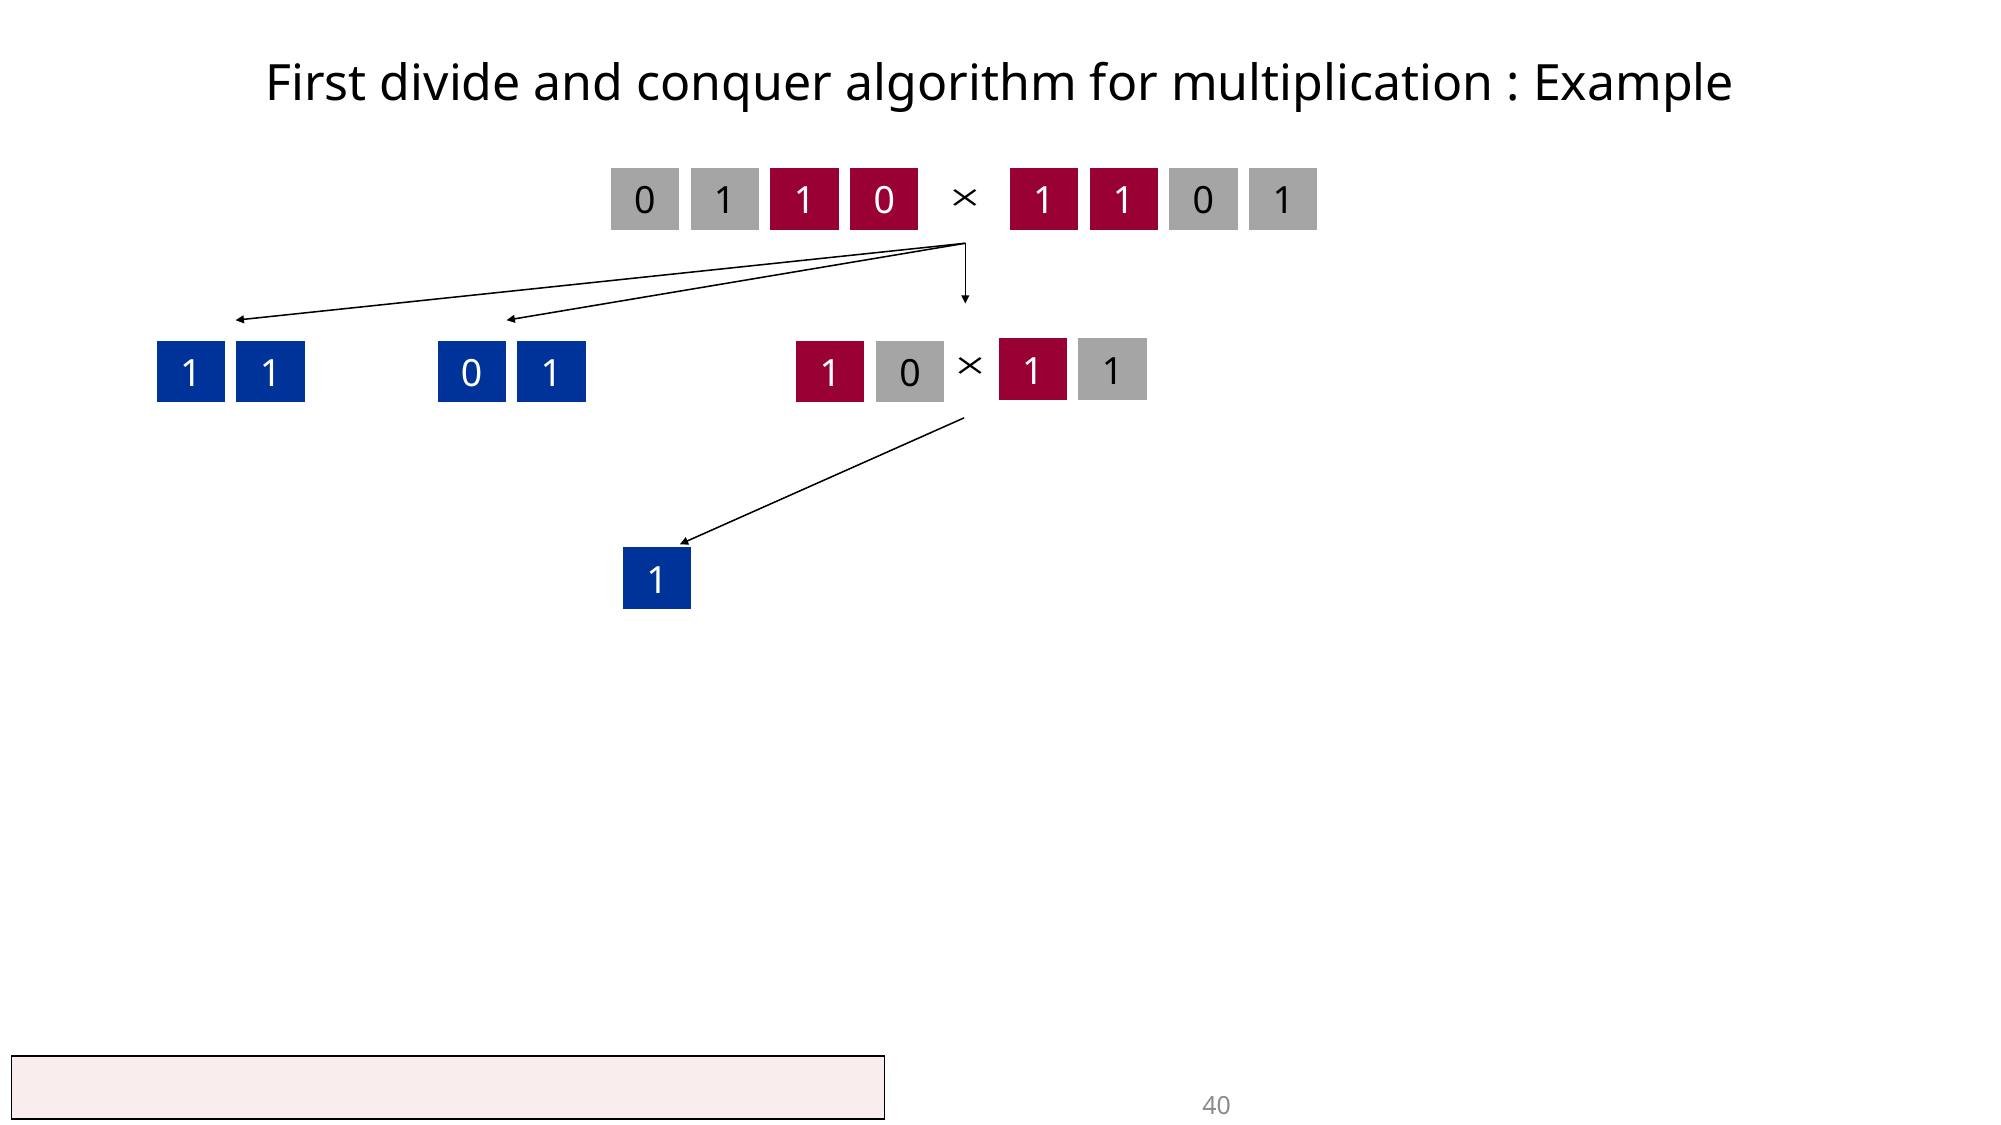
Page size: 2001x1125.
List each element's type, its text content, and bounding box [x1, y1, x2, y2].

text_box 1 [1088, 167, 1159, 231]
text_box First divide and conquer algorithm for multiplication : Example [250, 43, 1751, 119]
text_box 40 [1187, 1087, 1500, 1125]
text_box 1 [997, 337, 1068, 401]
text_box 0 [875, 339, 945, 404]
text_box 0 [436, 339, 507, 404]
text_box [506, 243, 966, 321]
text_box 0 [610, 167, 680, 231]
text_box 1 [622, 546, 693, 610]
text_box 1 [516, 339, 587, 404]
text_box 1 [795, 339, 866, 404]
text_box 1 [689, 167, 760, 231]
text_box 1 [235, 339, 306, 404]
text_box 1 [1077, 337, 1148, 401]
text_box 0 [1168, 167, 1239, 231]
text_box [679, 417, 965, 545]
text_box 1 [1248, 167, 1319, 231]
text_box 1 [155, 339, 226, 404]
text_box 1 [1009, 167, 1079, 231]
text_box 0 [849, 167, 920, 231]
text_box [235, 243, 506, 321]
text_box 1 [769, 167, 840, 231]
